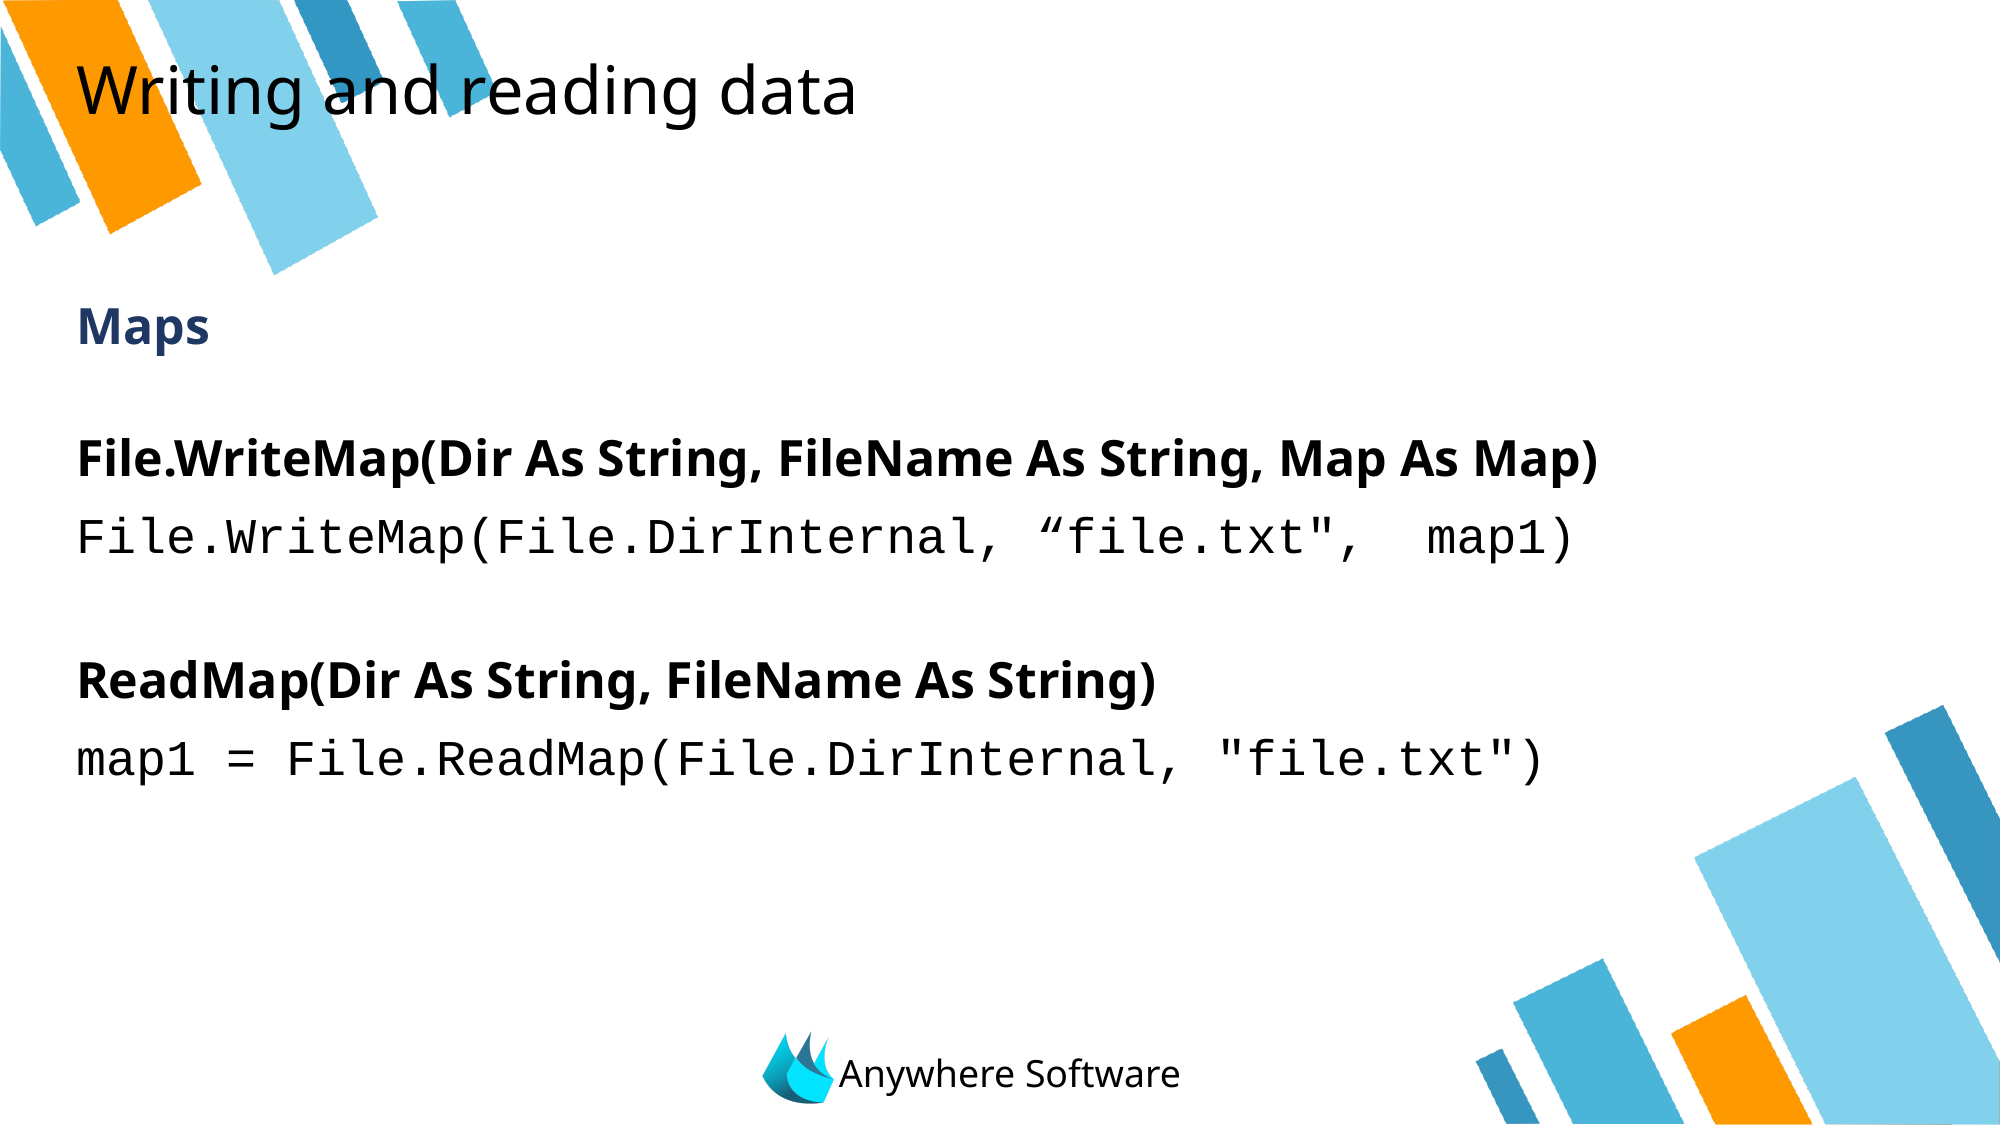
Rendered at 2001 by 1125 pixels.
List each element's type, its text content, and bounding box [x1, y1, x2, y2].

text_box Maps File.WriteMap(Dir As String, FileName As String, Map As Map) File.WriteMap(File.DirInternal, “file.txt", map1) ReadMap(Dir As String, FileName As String) map1 = File.ReadMap(File.DirInternal, "file.txt") [61, 282, 1863, 793]
picture [0, 0, 2000, 1125]
title Writing and reading data [61, 22, 1863, 165]
